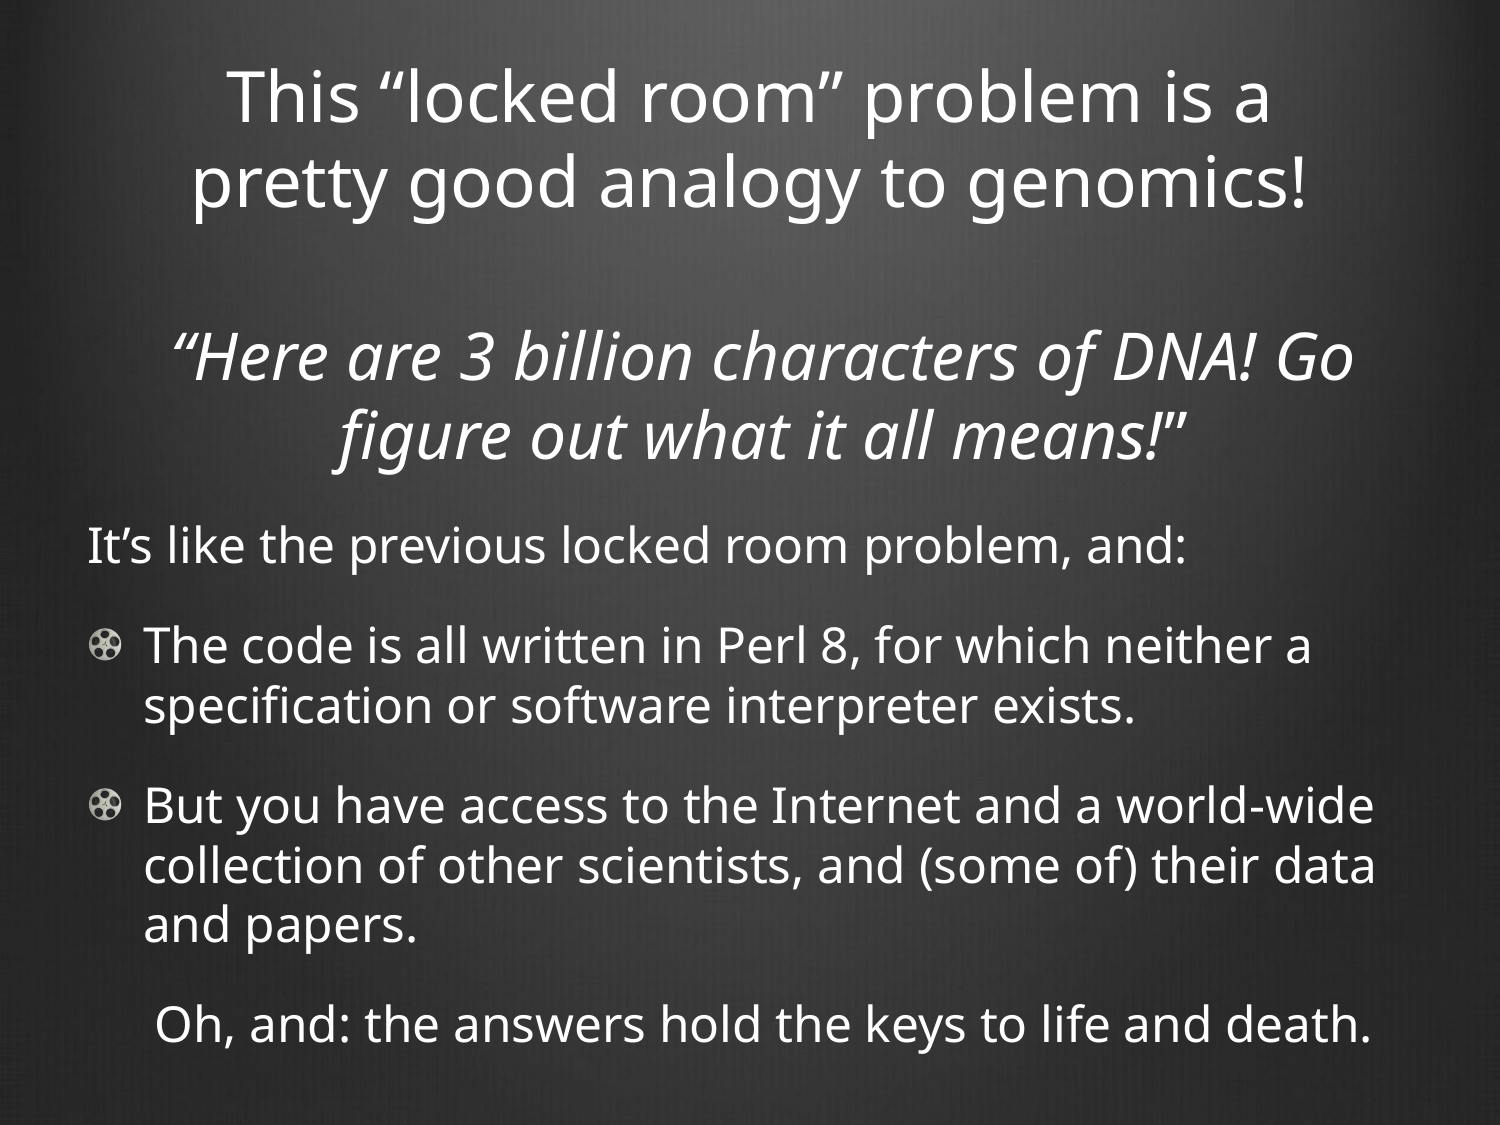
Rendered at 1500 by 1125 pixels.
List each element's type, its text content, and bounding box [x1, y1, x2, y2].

title This “locked room” problem is a pretty good analogy to genomics! [112, 19, 1388, 255]
picture [87, 786, 123, 822]
picture [87, 626, 123, 662]
list “Here are 3 billion characters of DNA! Go figure out what it all means!” It’s like the previous locked room problem, and: The code is all written in Perl 8, for which neither a specification or software interpreter exists. But you have access to the Internet and a world-wide collection of other scientists, and (some of) their data and papers. Oh, and: the answers hold the keys to life and death. [72, 306, 1456, 1062]
